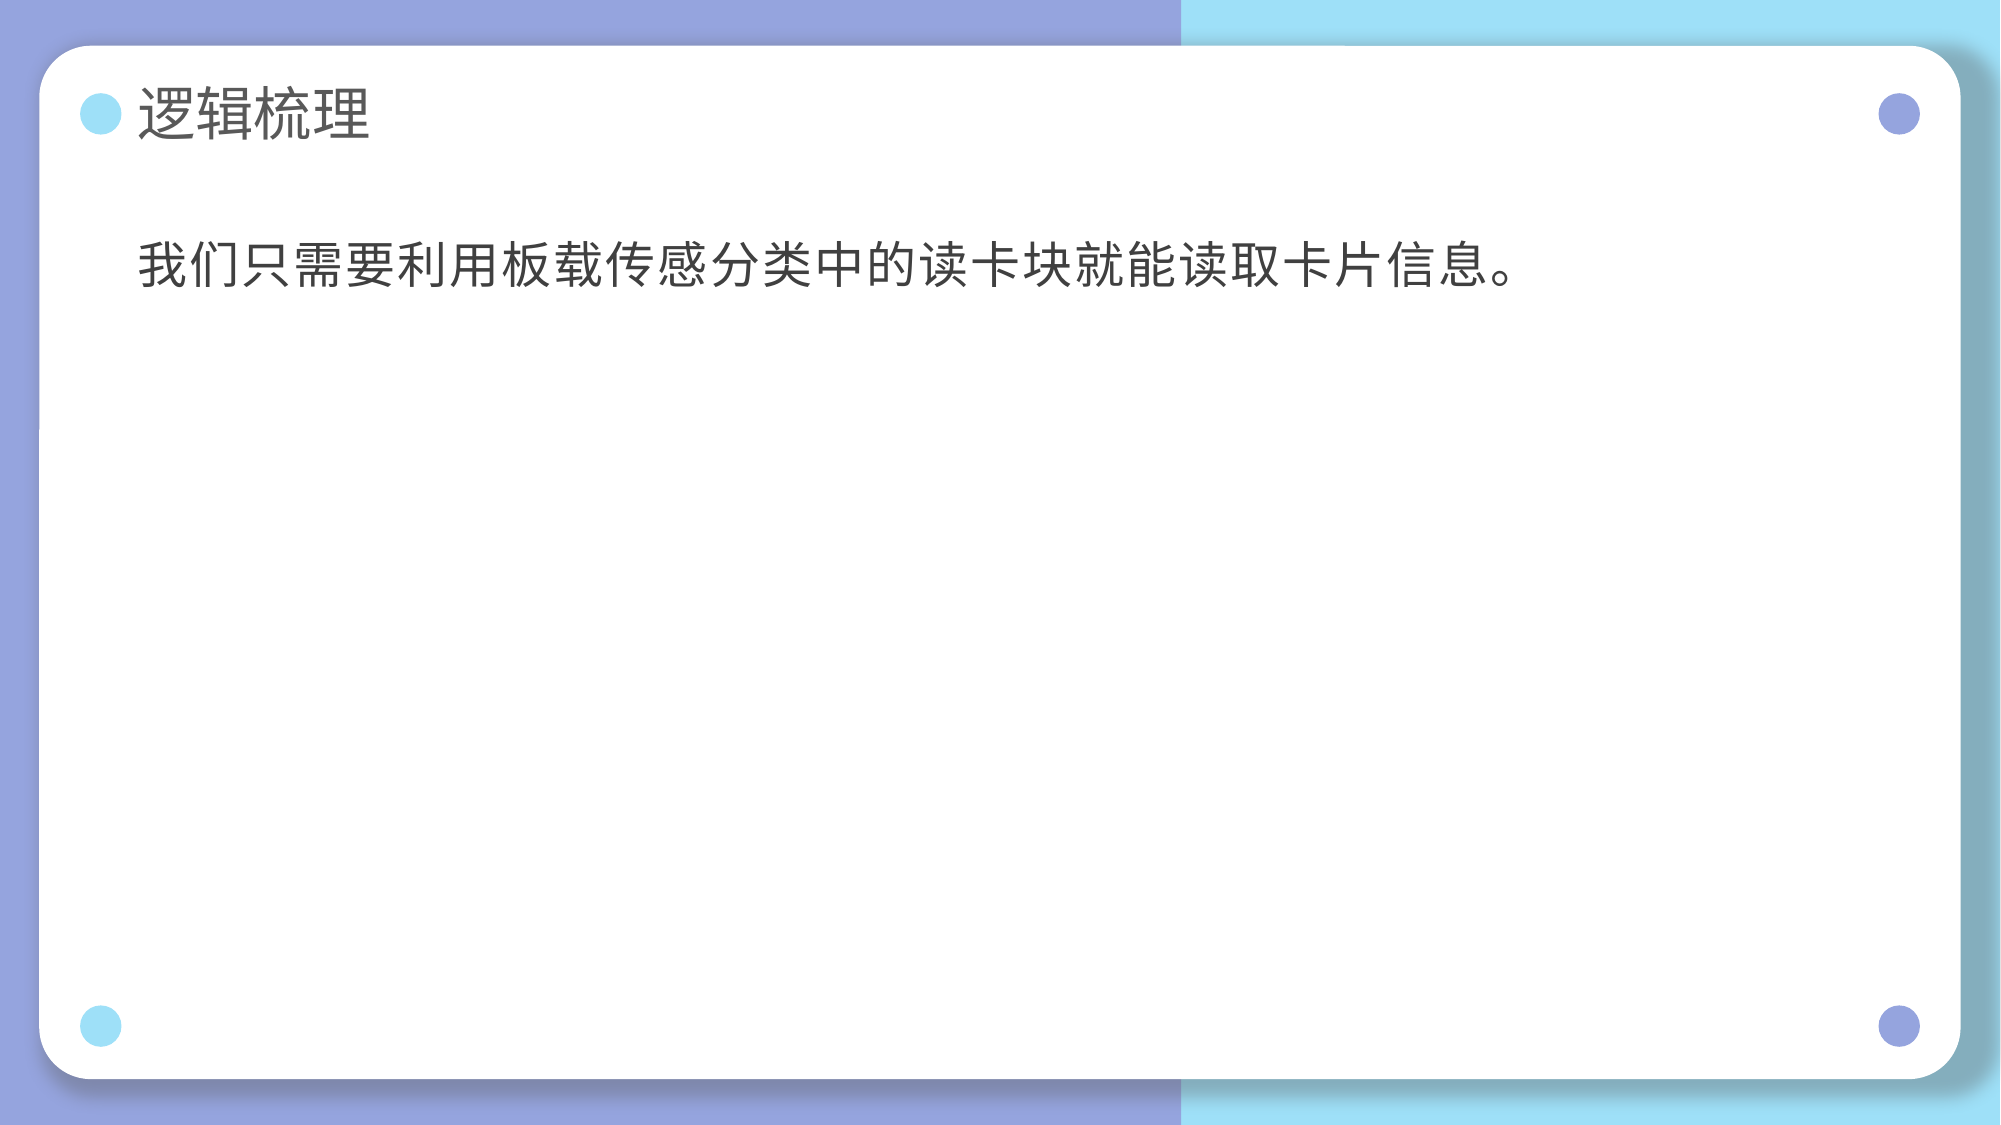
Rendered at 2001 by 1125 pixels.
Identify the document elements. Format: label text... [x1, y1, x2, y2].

title 逻辑梳理 [137, 77, 976, 157]
list 我们只需要利用板载传感分类中的读卡块就能读取卡片信息。 [137, 208, 1847, 915]
